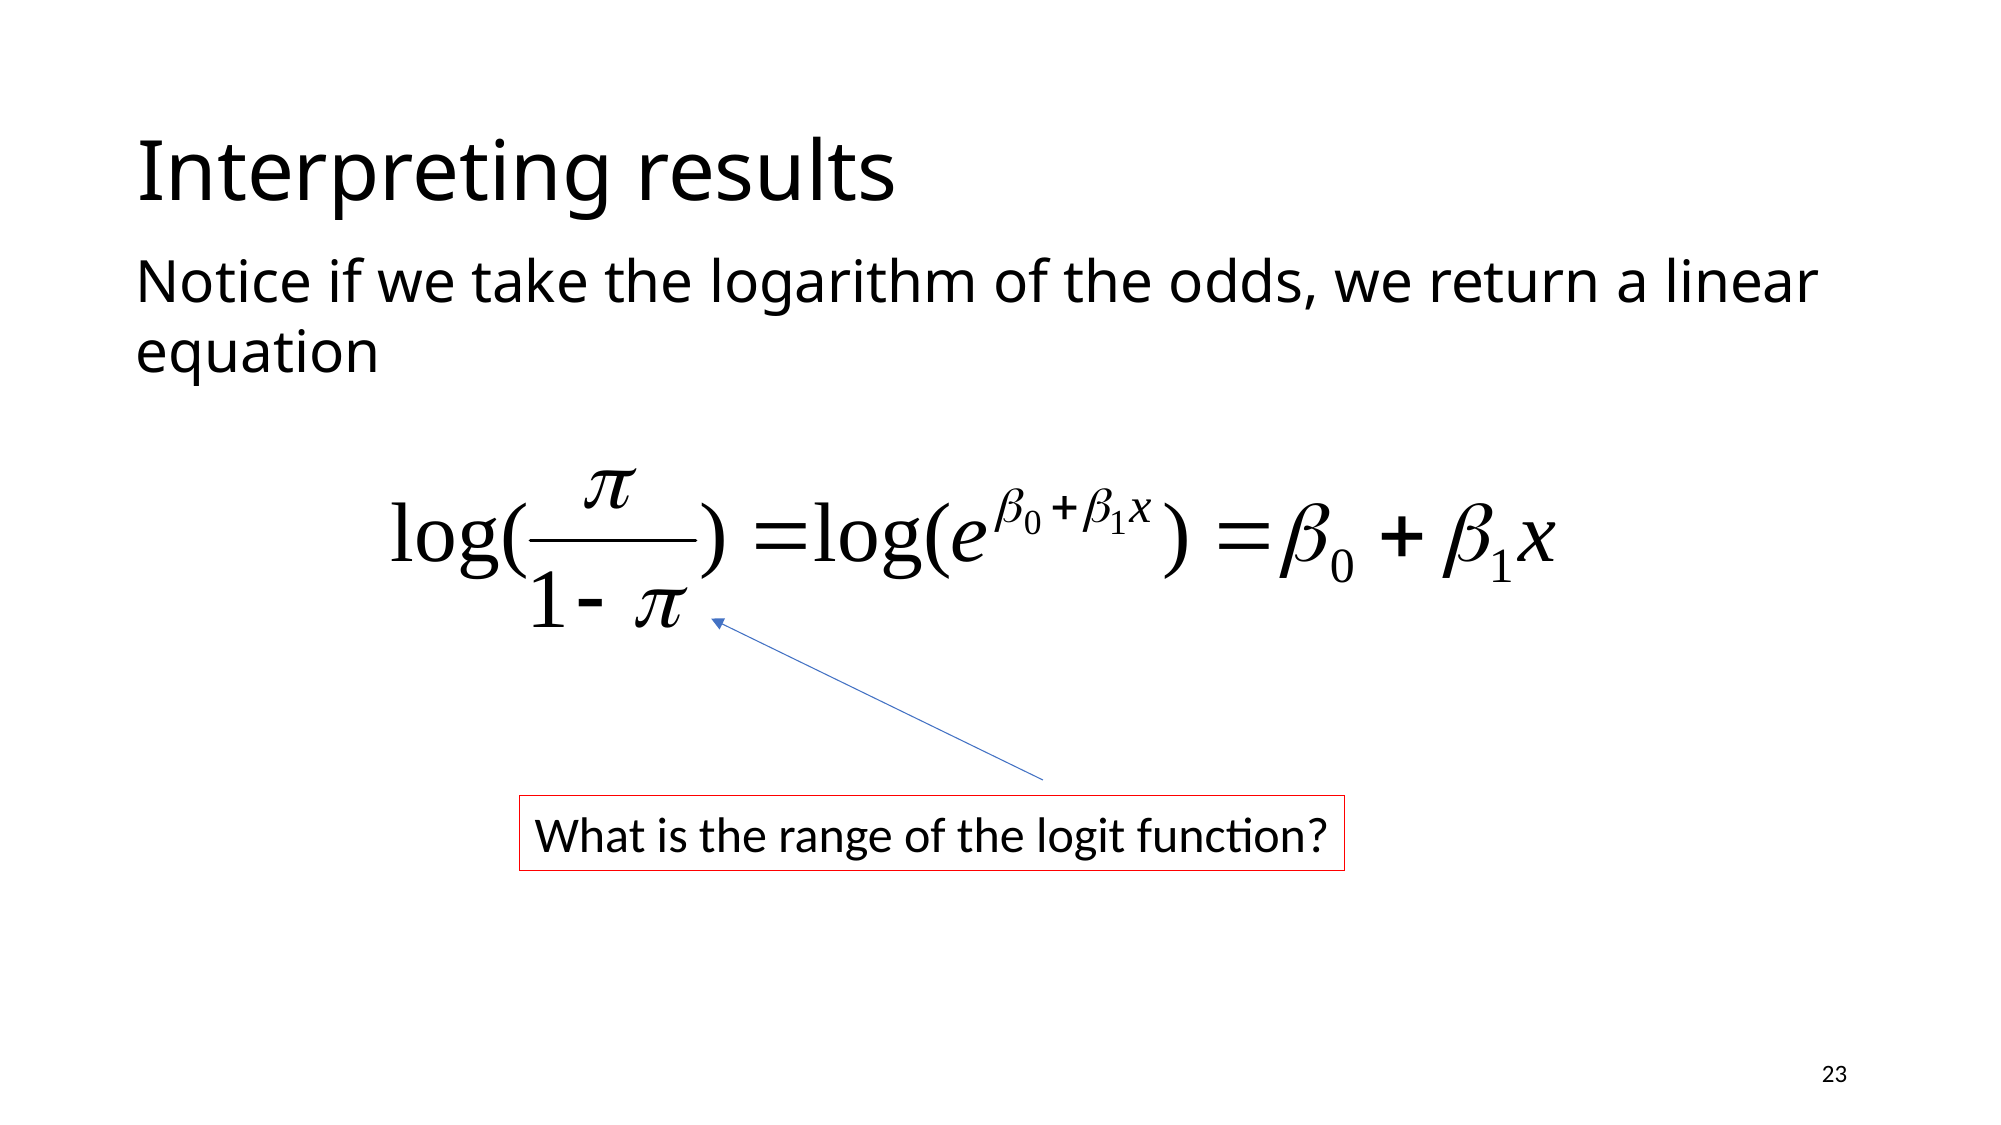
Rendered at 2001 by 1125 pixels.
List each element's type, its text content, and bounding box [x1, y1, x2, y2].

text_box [378, 427, 1569, 646]
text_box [711, 618, 1043, 780]
text_box Notice if we take the logarithm of the odds, we return a linear equation [121, 236, 1912, 685]
text_box What is the range of the logit function? [519, 795, 1345, 871]
slide_number 23 [1412, 1042, 1863, 1103]
text_box Interpreting results [137, 59, 1863, 278]
